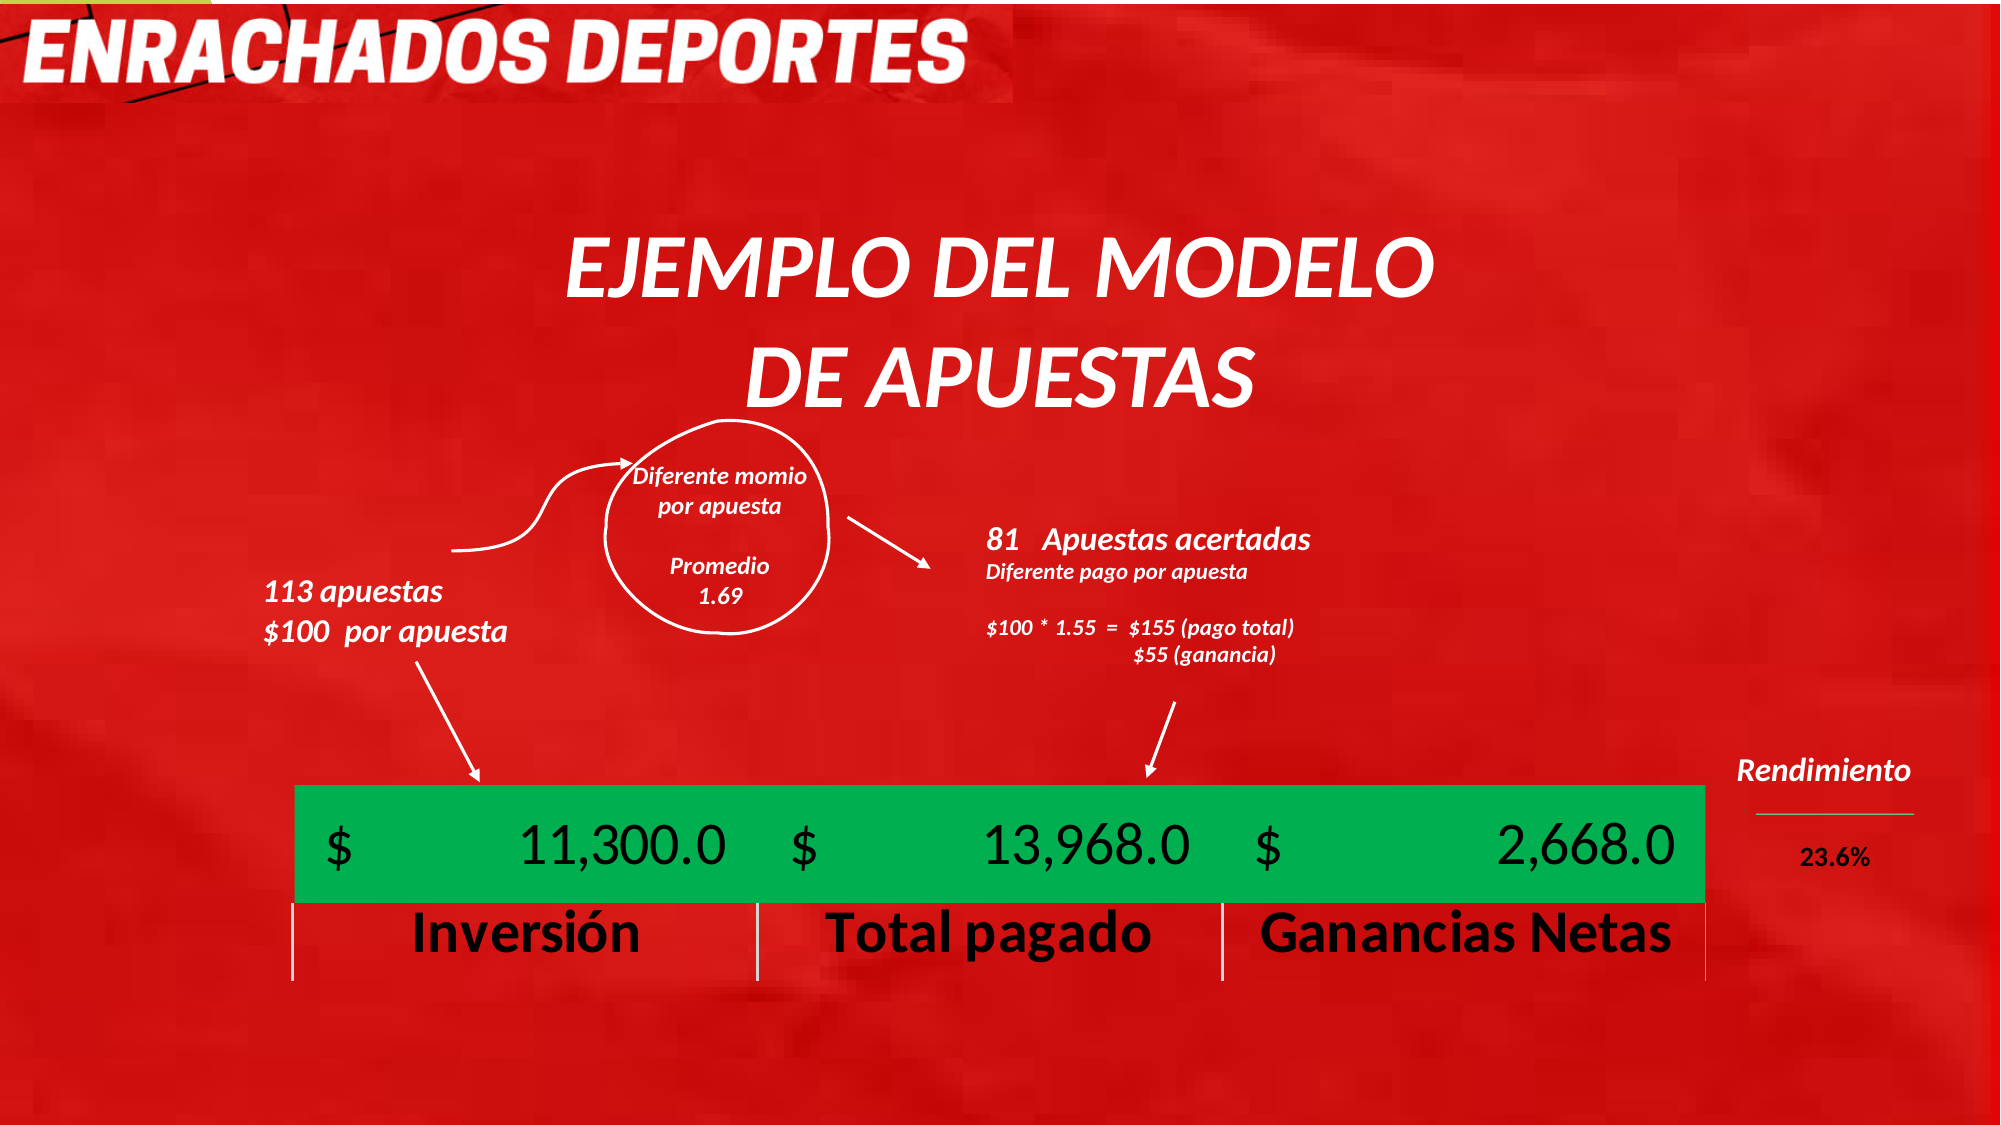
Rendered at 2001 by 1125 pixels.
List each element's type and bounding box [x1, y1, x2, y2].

picture [0, 0, 2000, 1125]
text_box [847, 517, 931, 569]
text_box [451, 463, 633, 551]
text_box [416, 661, 480, 783]
text_box [1146, 704, 1175, 779]
